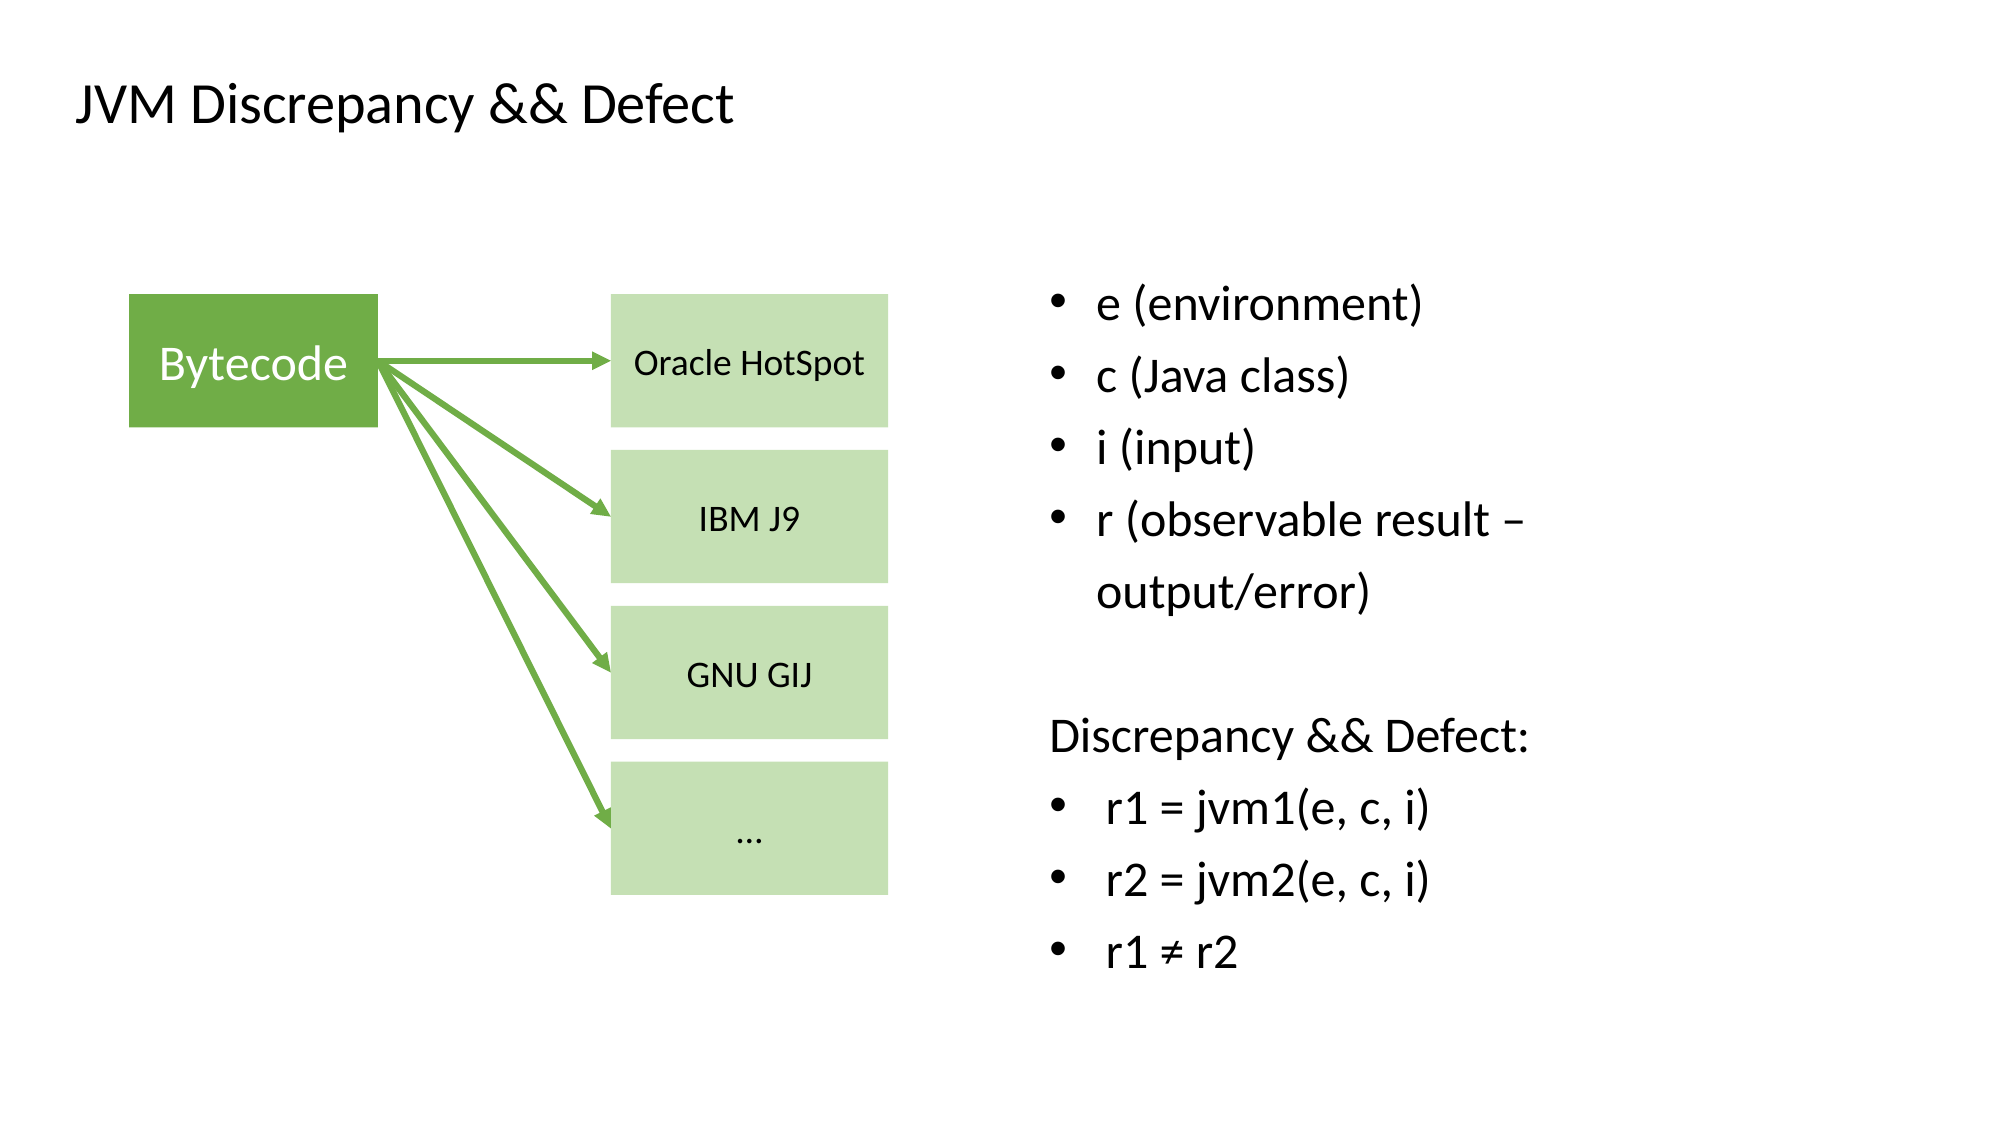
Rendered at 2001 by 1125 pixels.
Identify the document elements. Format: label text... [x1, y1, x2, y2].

text_box IBM J9 [611, 449, 889, 584]
text_box Bytecode [128, 293, 379, 428]
text_box … [610, 761, 889, 896]
text_box e (environment) c (Java class) i (input) r (observable result – output/error) Discrepancy && Defect: r1 = jvm1(e, c, i) r2 = jvm2(e, c, i) r1 ≠ r2 [1034, 250, 1828, 986]
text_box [377, 360, 611, 829]
text_box Oracle HotSpot [610, 293, 889, 428]
text_box GNU GIJ [611, 605, 889, 740]
text_box JVM Discrepancy && Defect [61, 58, 792, 143]
